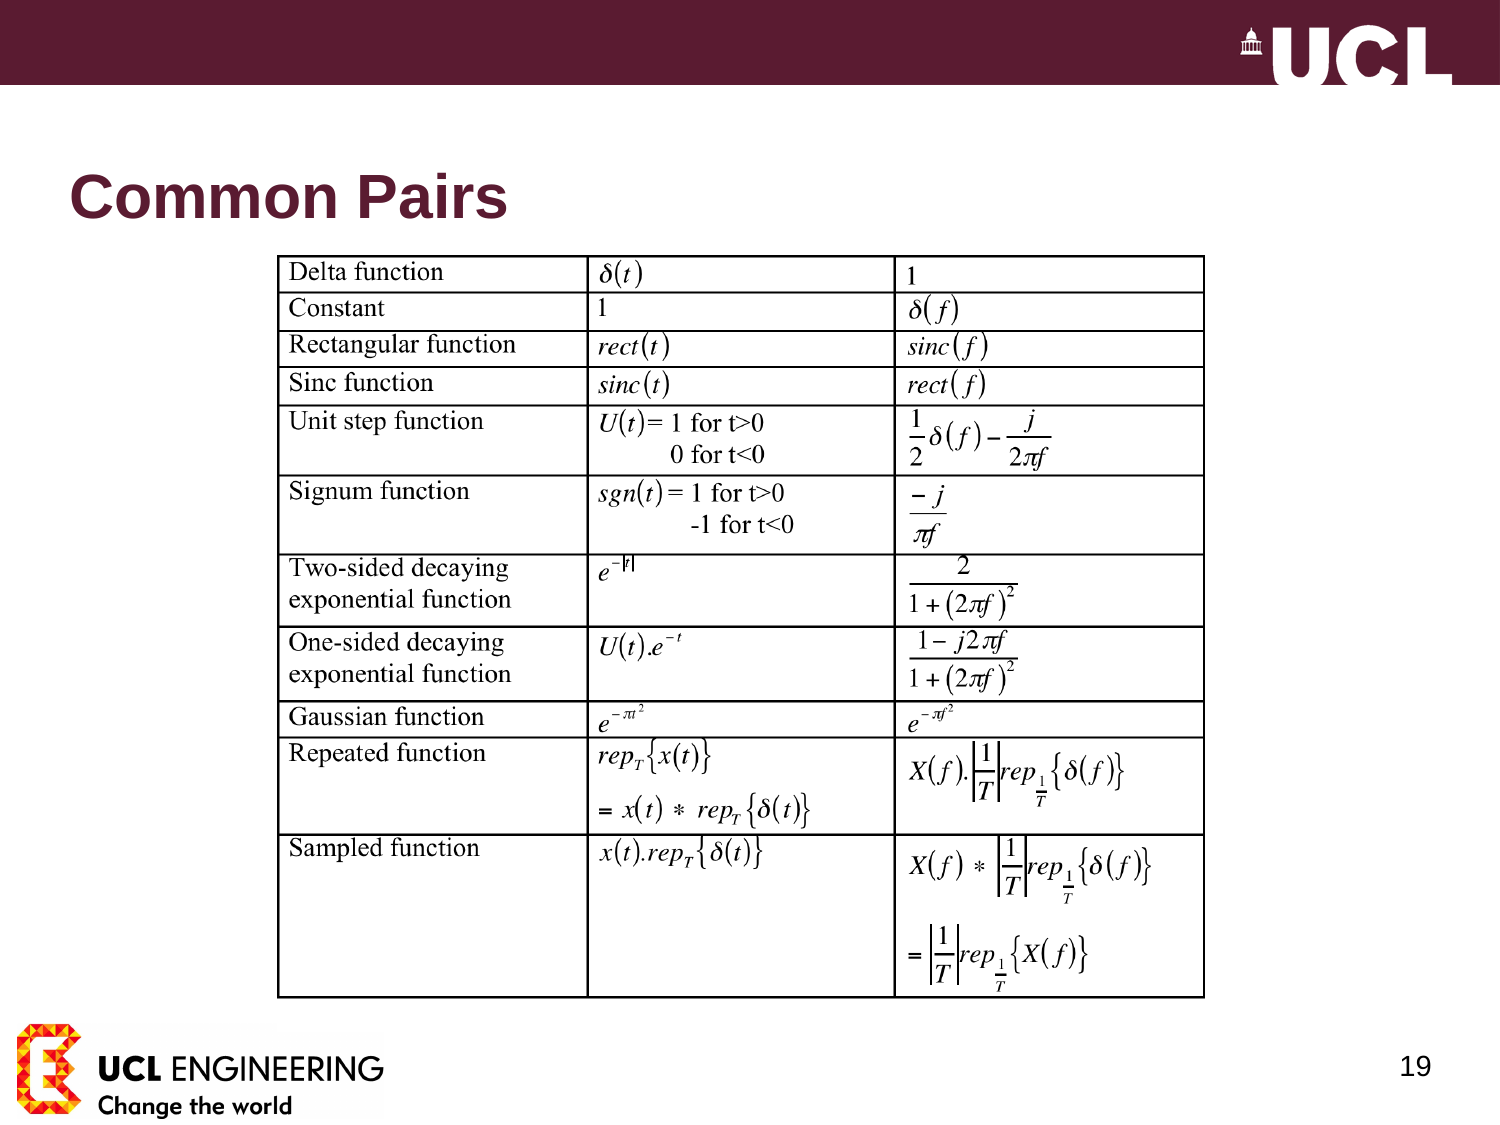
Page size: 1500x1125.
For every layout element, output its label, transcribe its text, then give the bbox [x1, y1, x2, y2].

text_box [277, 255, 1223, 1032]
picture [0, 0, 1500, 85]
picture [17, 1023, 384, 1119]
slide_number 19 [1281, 1039, 1448, 1118]
title Common Pairs [53, 148, 1448, 362]
